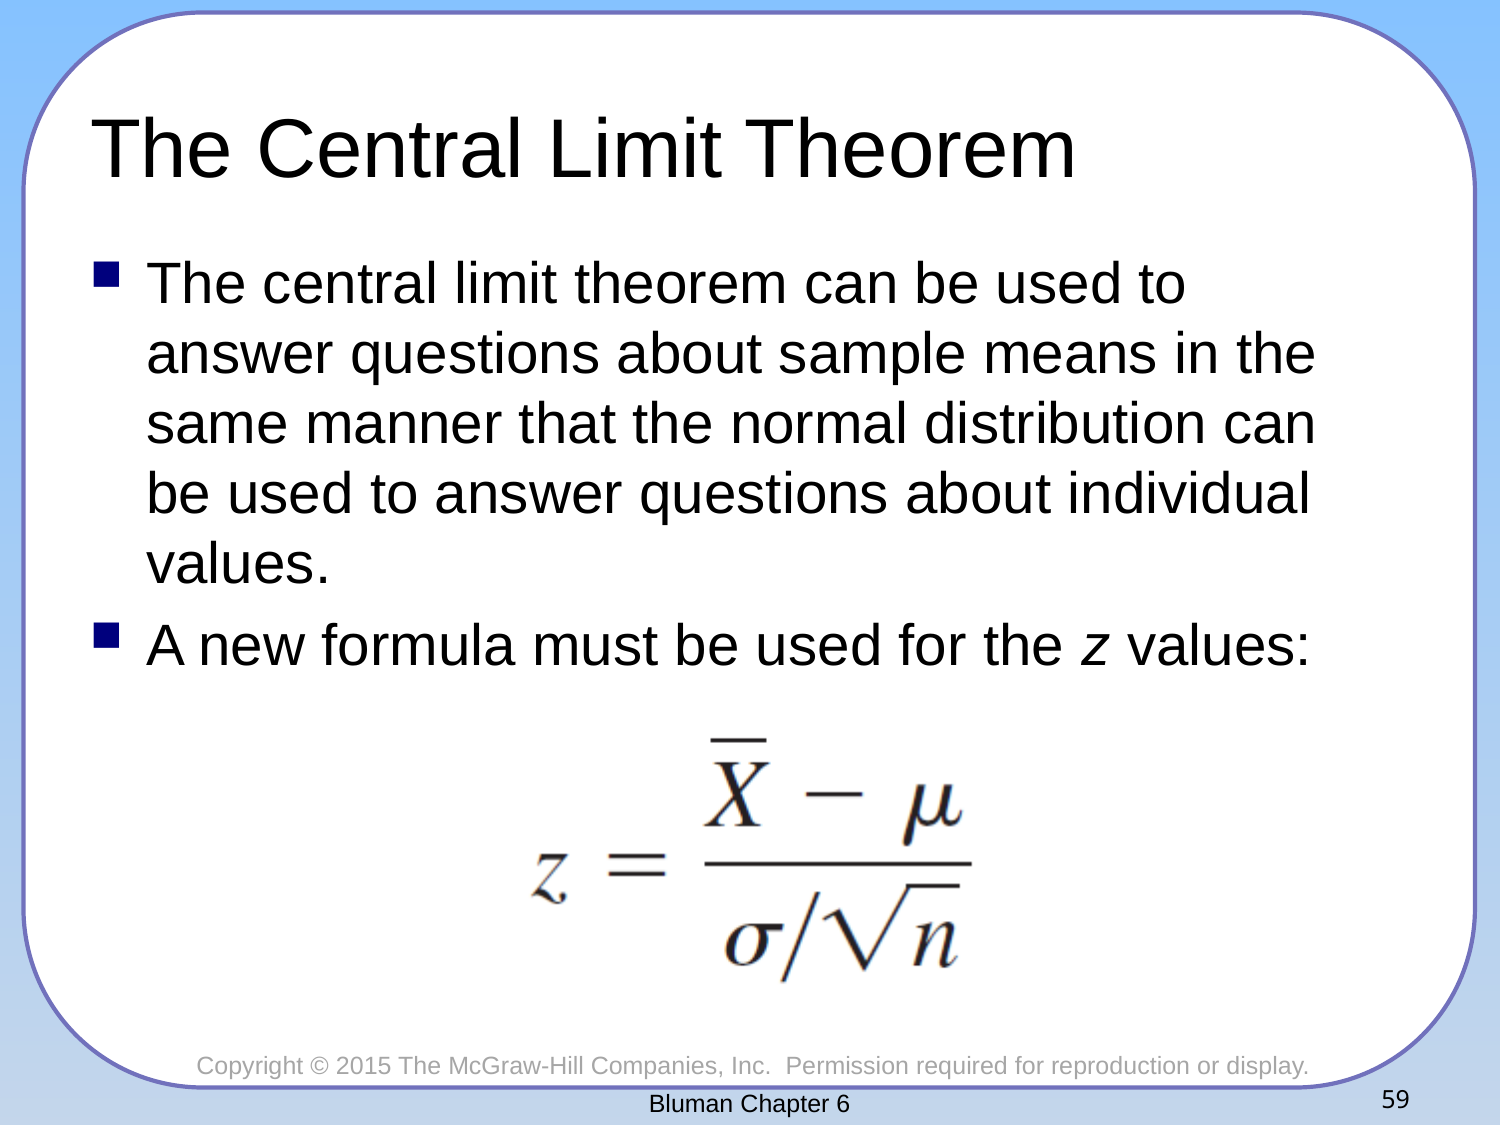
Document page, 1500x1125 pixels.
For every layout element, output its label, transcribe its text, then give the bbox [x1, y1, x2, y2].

picture [449, 687, 1038, 1019]
footer Bluman Chapter 6 [512, 1049, 988, 1125]
list The central limit theorem can be used to answer questions about sample means in the same manner that the normal distribution can be used to answer questions about individual values. A new formula must be used for the z values: [75, 237, 1400, 700]
title The Central Limit Theorem [75, 62, 1425, 225]
slide_number 59 [1074, 1049, 1426, 1125]
